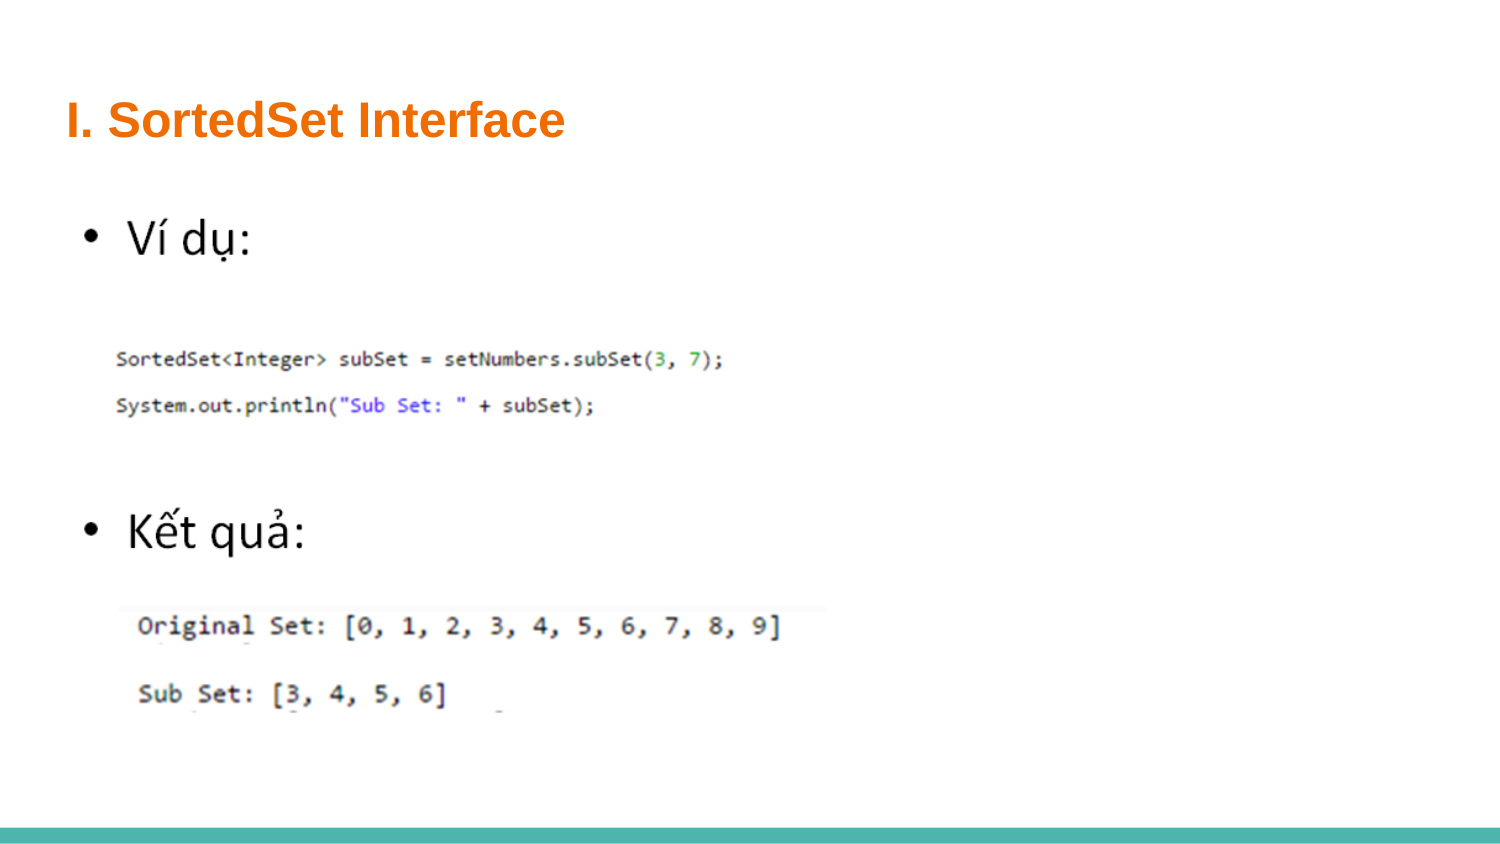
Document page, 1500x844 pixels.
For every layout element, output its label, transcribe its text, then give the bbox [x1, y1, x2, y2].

title I. SortedSet Interface [51, 72, 1449, 189]
picture [50, 188, 1137, 788]
